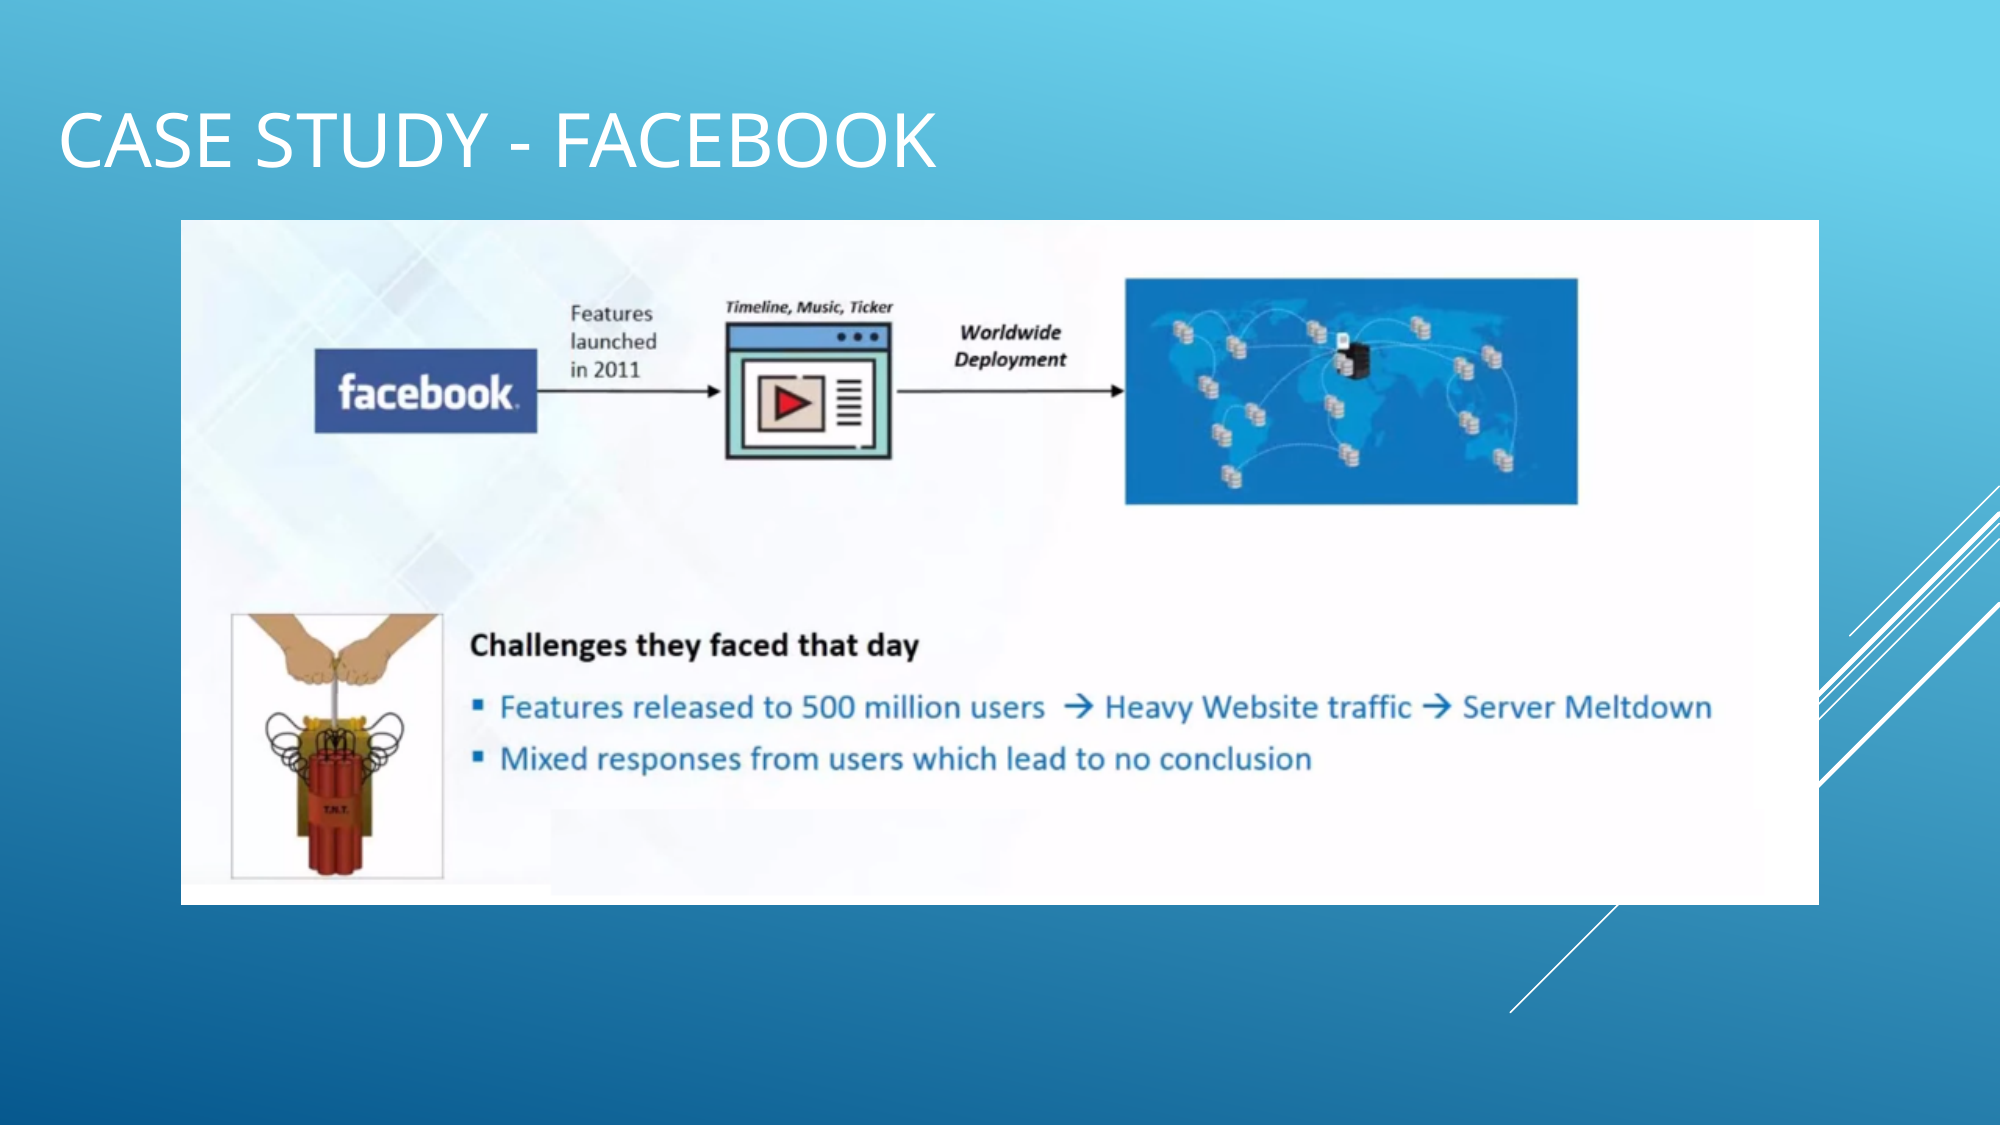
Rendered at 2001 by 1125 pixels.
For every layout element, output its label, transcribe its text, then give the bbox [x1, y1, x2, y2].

picture [180, 220, 1819, 905]
title CASE study - FACEBOOK [42, 13, 1831, 261]
